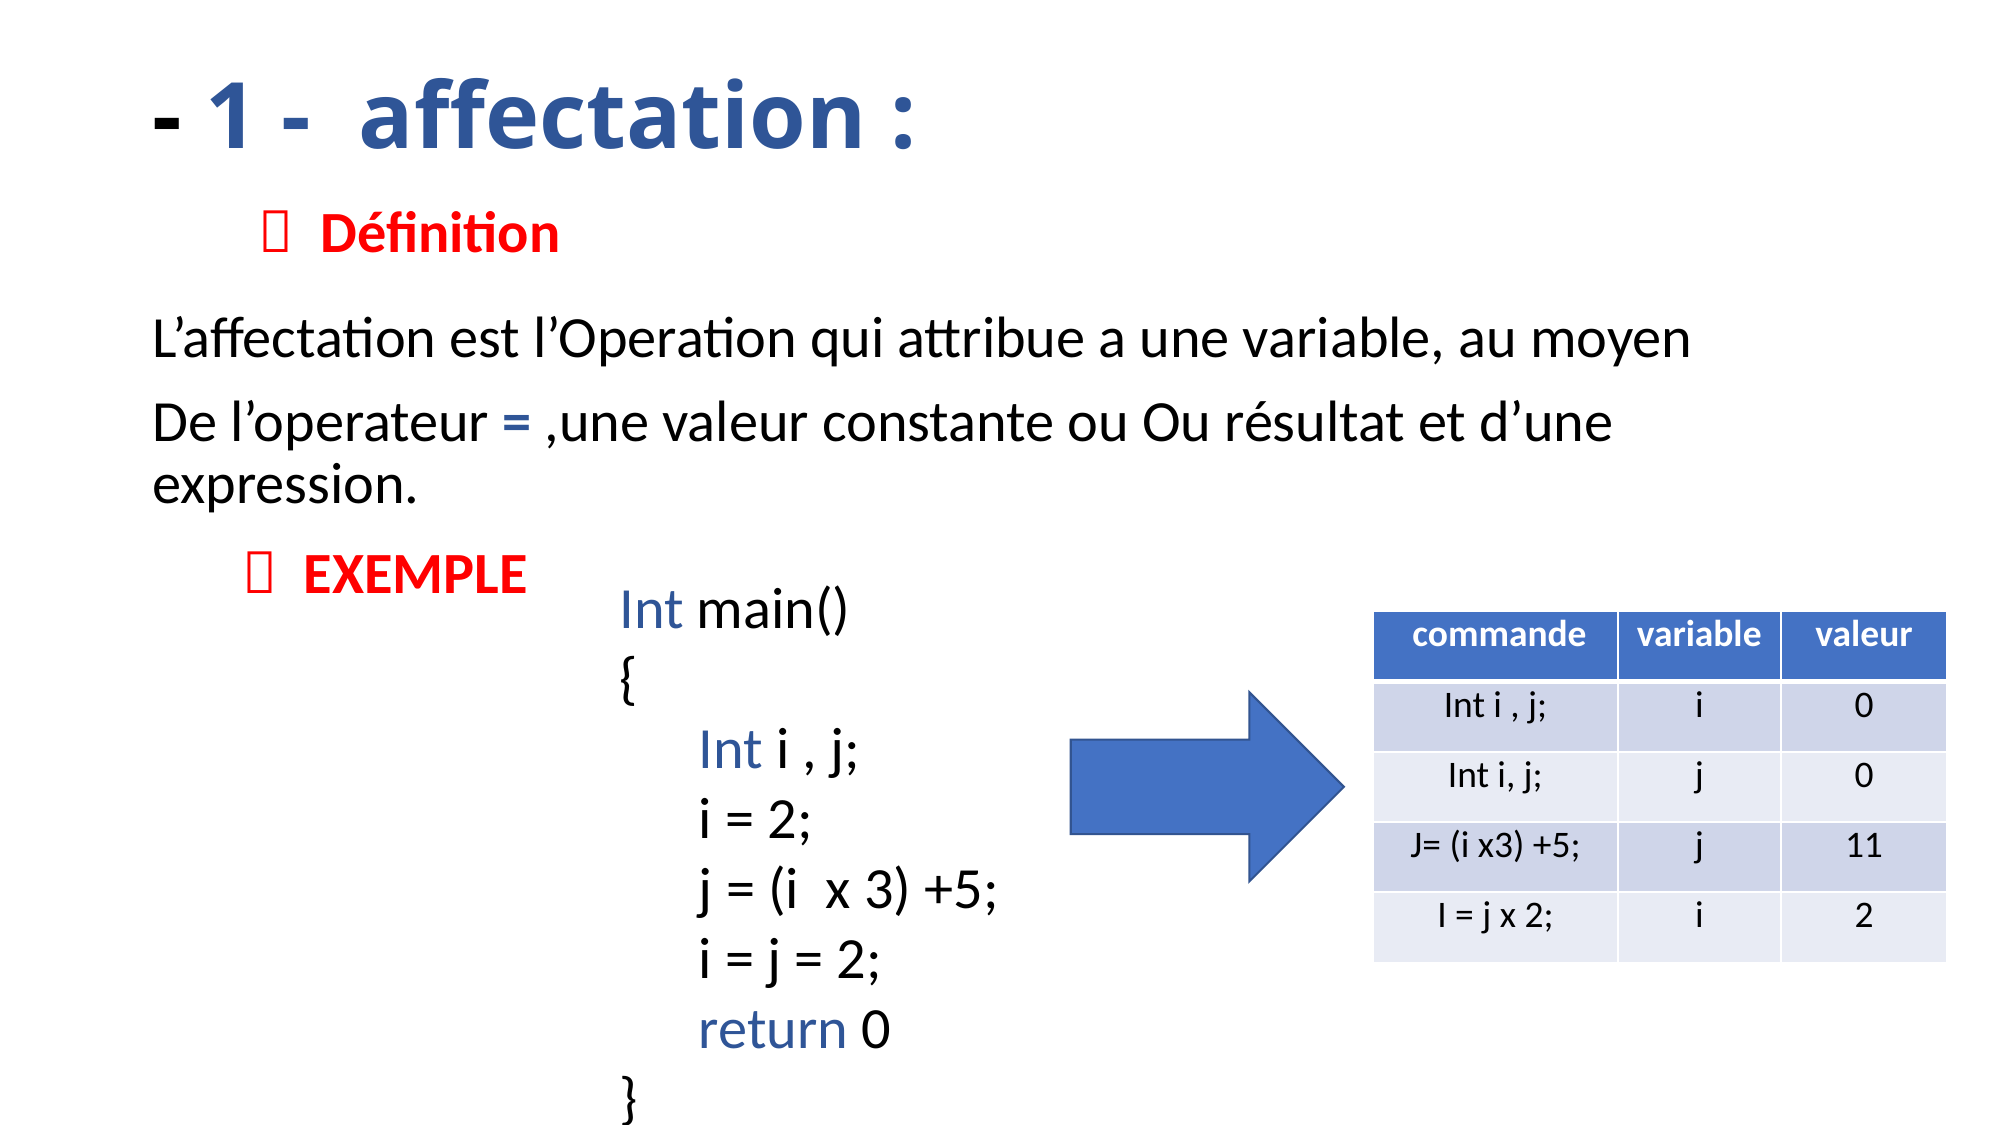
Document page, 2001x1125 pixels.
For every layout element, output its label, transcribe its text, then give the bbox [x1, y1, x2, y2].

text_box  Définition [201, 186, 605, 272]
text_box Int main() { Int i , j; i = 2; j = (i x 3) +5; i = j = 2; return 0 } [604, 562, 1296, 1125]
table_header valeur [1782, 612, 1946, 679]
table_cell 2 [1782, 893, 1946, 962]
table_cell I = j x 2; [1374, 893, 1617, 962]
table_cell 11 [1782, 823, 1946, 891]
table_cell J= (i x3) +5; [1374, 823, 1617, 891]
title - 1 - affectation : [137, 59, 1863, 278]
text_box  EXEMPLE [214, 527, 544, 658]
table_cell i [1619, 893, 1780, 962]
table_header variable [1619, 612, 1780, 679]
table_cell i [1619, 684, 1780, 751]
table_cell 0 [1782, 753, 1946, 821]
table_cell Int i , j; [1374, 684, 1617, 751]
table_cell Int i, j; [1374, 753, 1617, 821]
table_cell 0 [1782, 684, 1946, 751]
text_box [1069, 689, 1346, 884]
table_cell j [1619, 753, 1780, 821]
list L’affectation est l’Operation qui attribue a une variable, au moyen De l’operateur = ,une valeur constante ou Ou résultat et d’une expression. [137, 299, 1863, 563]
table_cell j [1619, 823, 1780, 891]
table_header commande [1374, 612, 1617, 679]
